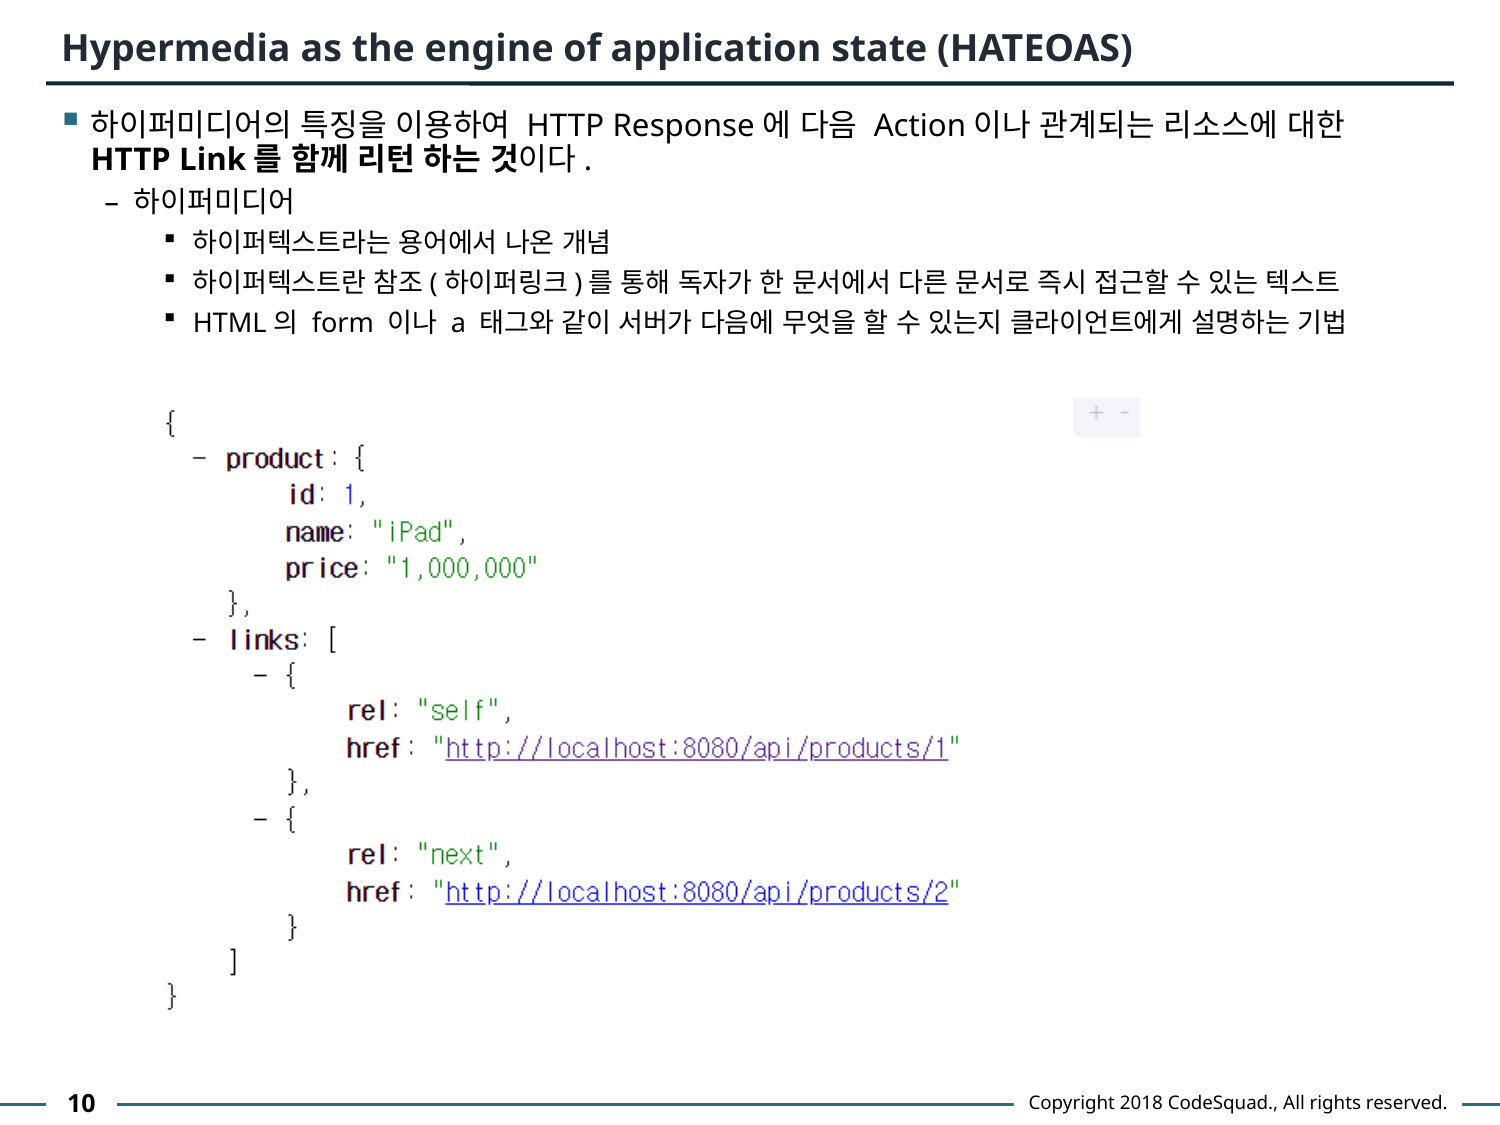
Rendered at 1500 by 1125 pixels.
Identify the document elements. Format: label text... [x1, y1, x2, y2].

title Hypermedia as the engine of application state (HATEOAS) [46, 14, 1173, 84]
picture [148, 398, 1141, 1023]
list 하이퍼미디어의 특징을 이용하여 HTTP Response에 다음 Action이나 관계되는 리소스에 대한 HTTP Link를 함께 리턴 하는 것이다. 하이퍼미디어 하이퍼텍스트라는 용어에서 나온 개념 하이퍼텍스트란 참조(하이퍼링크)를 통해 독자가 한 문서에서 다른 문서로 즉시 접근할 수 있는 텍스트 HTML의 form 이나 a 태그와 같이 서버가 다음에 무엇을 할 수 있는지 클라이언트에게 설명하는 기법 [46, 102, 1454, 727]
slide_number 10 [46, 1083, 117, 1125]
